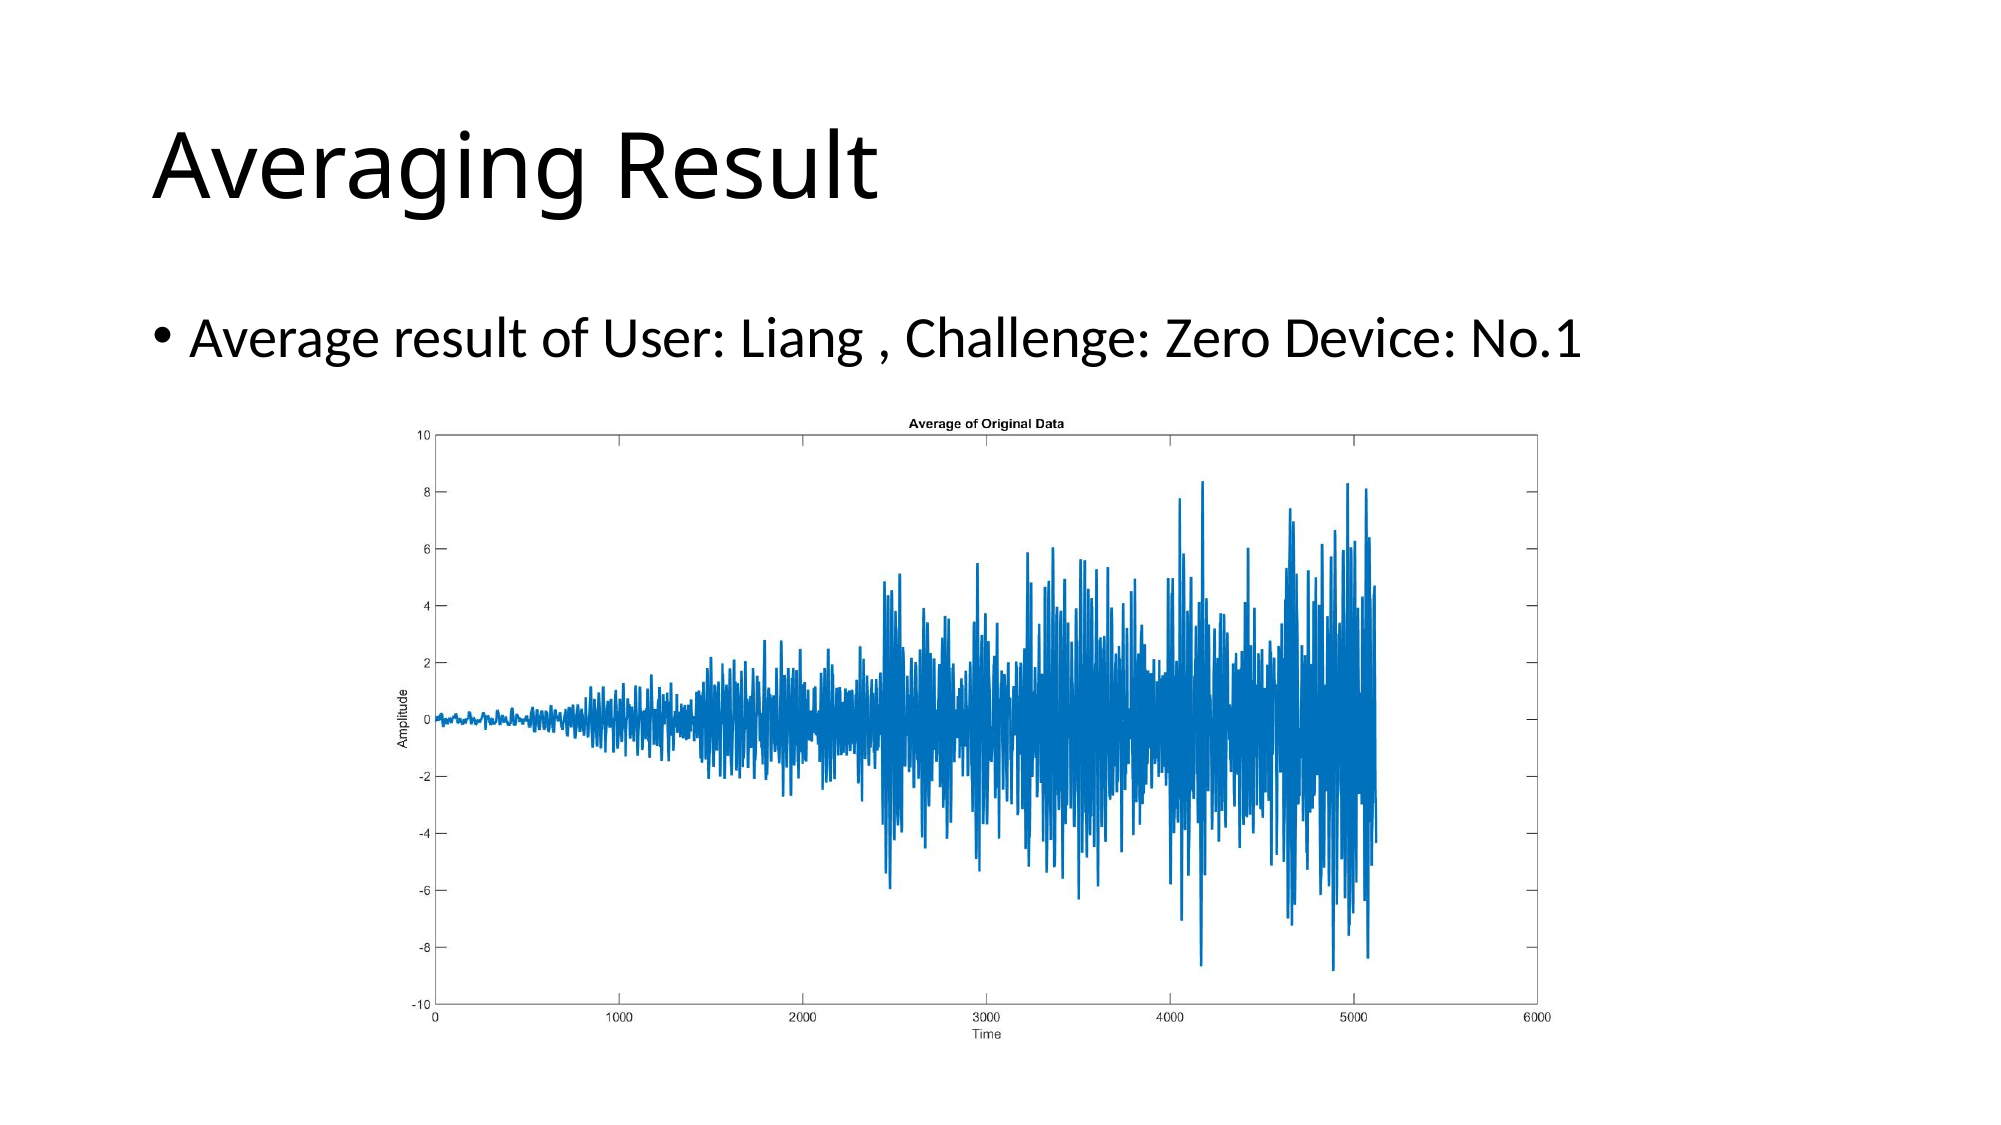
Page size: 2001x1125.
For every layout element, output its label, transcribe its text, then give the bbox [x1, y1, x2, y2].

list Average result of User: Liang , Challenge: Zero Device: No.1 [137, 299, 1863, 1014]
title Averaging Result [137, 59, 1863, 278]
picture [250, 382, 1672, 1081]
